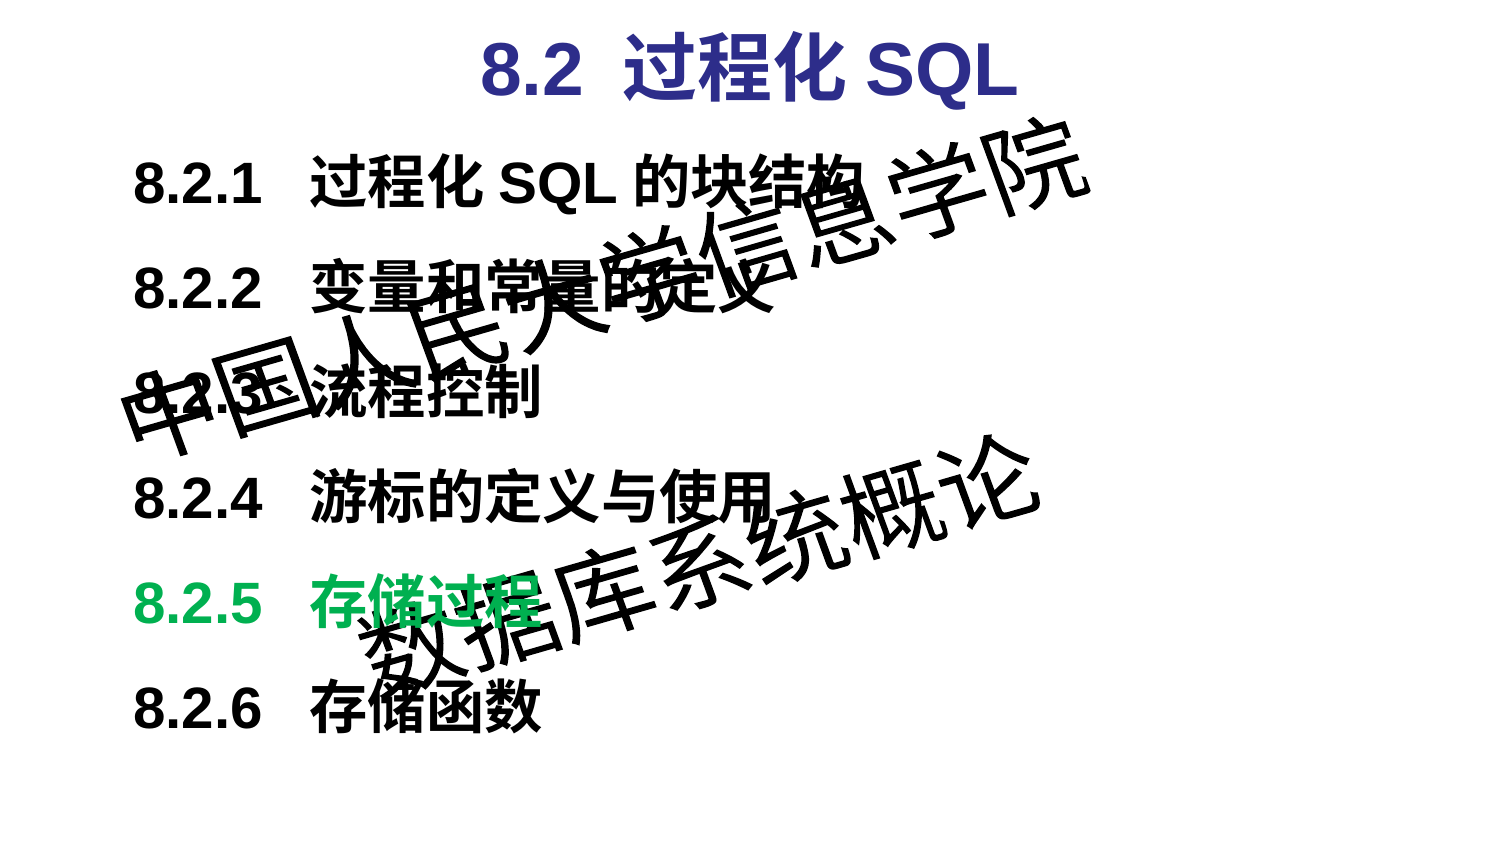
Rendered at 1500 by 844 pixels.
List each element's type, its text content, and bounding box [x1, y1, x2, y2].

title 8.2 过程化SQL [75, 0, 1425, 136]
list 8.2.1 过程化SQL的块结构 8.2.2 变量和常量的定义 8.2.3 流程控制 8.2.4 游标的定义与使用 8.2.5 存储过程 8.2.6 存储函数 [118, 102, 1425, 677]
